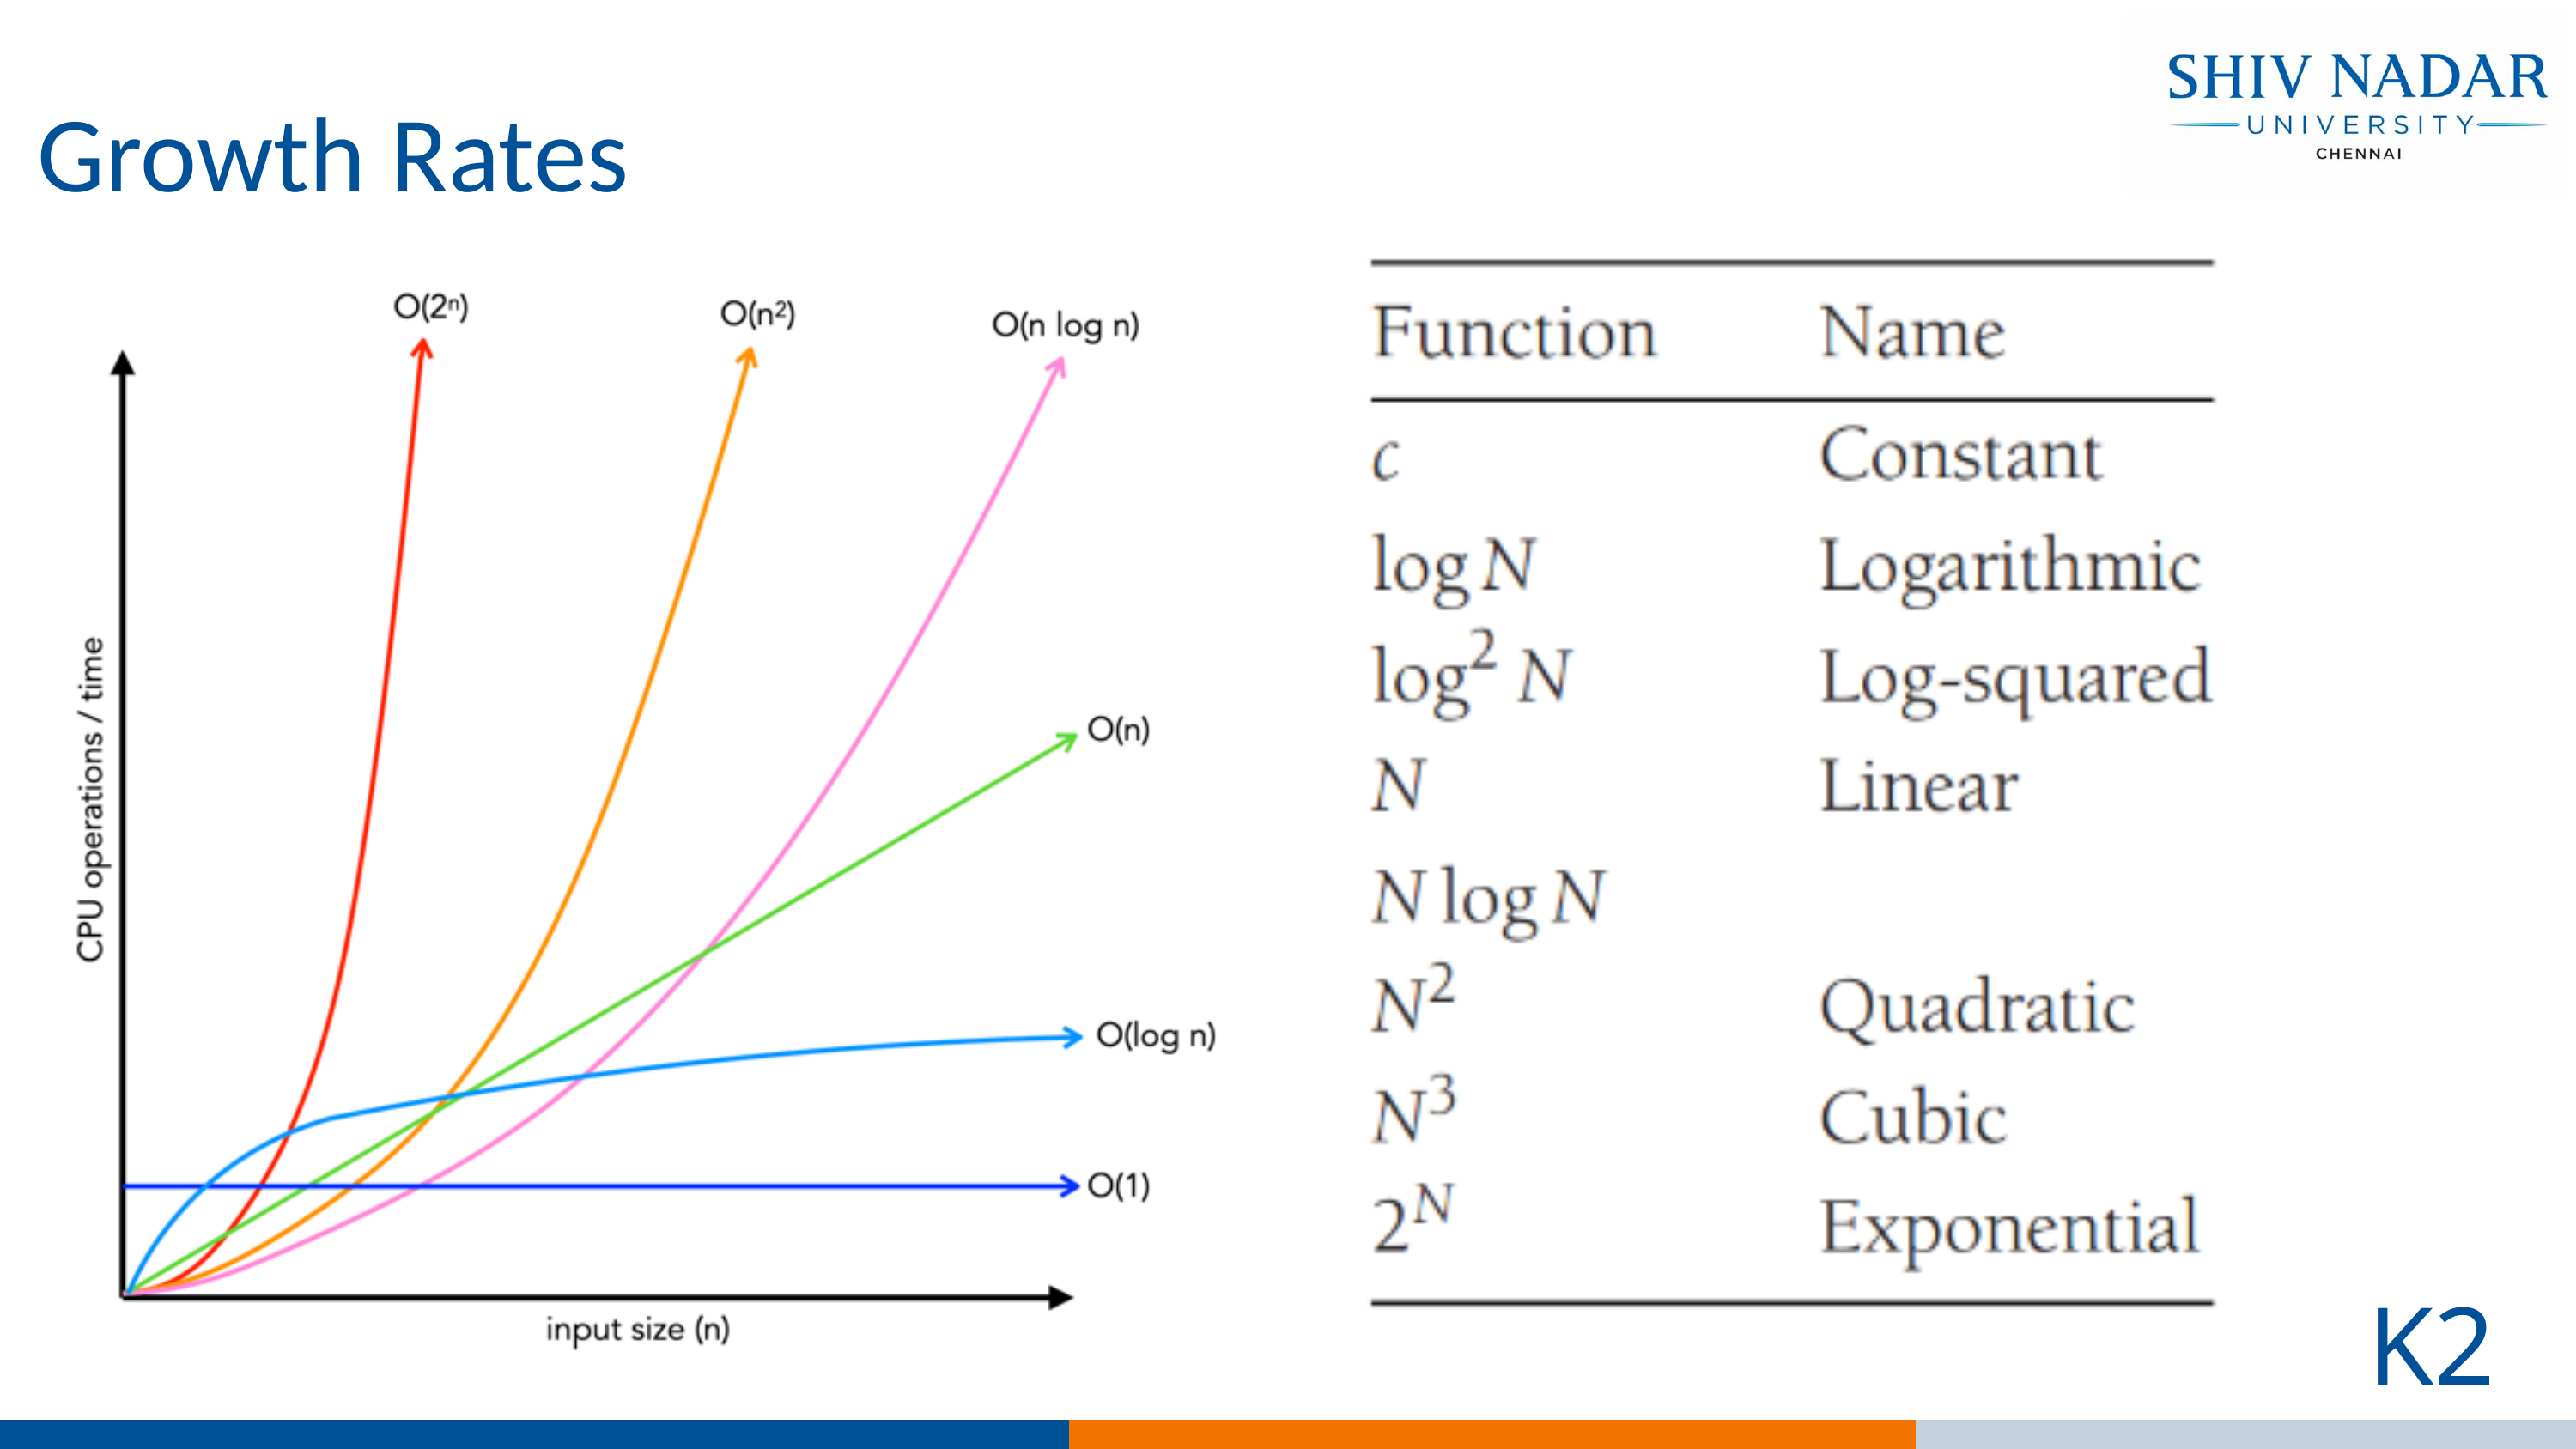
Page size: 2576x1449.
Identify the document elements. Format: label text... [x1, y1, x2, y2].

text_box K2 [2366, 1256, 2512, 1407]
picture [21, 193, 1290, 1397]
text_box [1068, 1419, 1914, 1449]
picture [2124, 11, 2566, 197]
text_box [1915, 1419, 2576, 1449]
text_box Growth Rates [37, 63, 1682, 214]
picture [1320, 205, 2276, 1330]
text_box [0, 1419, 1067, 1449]
